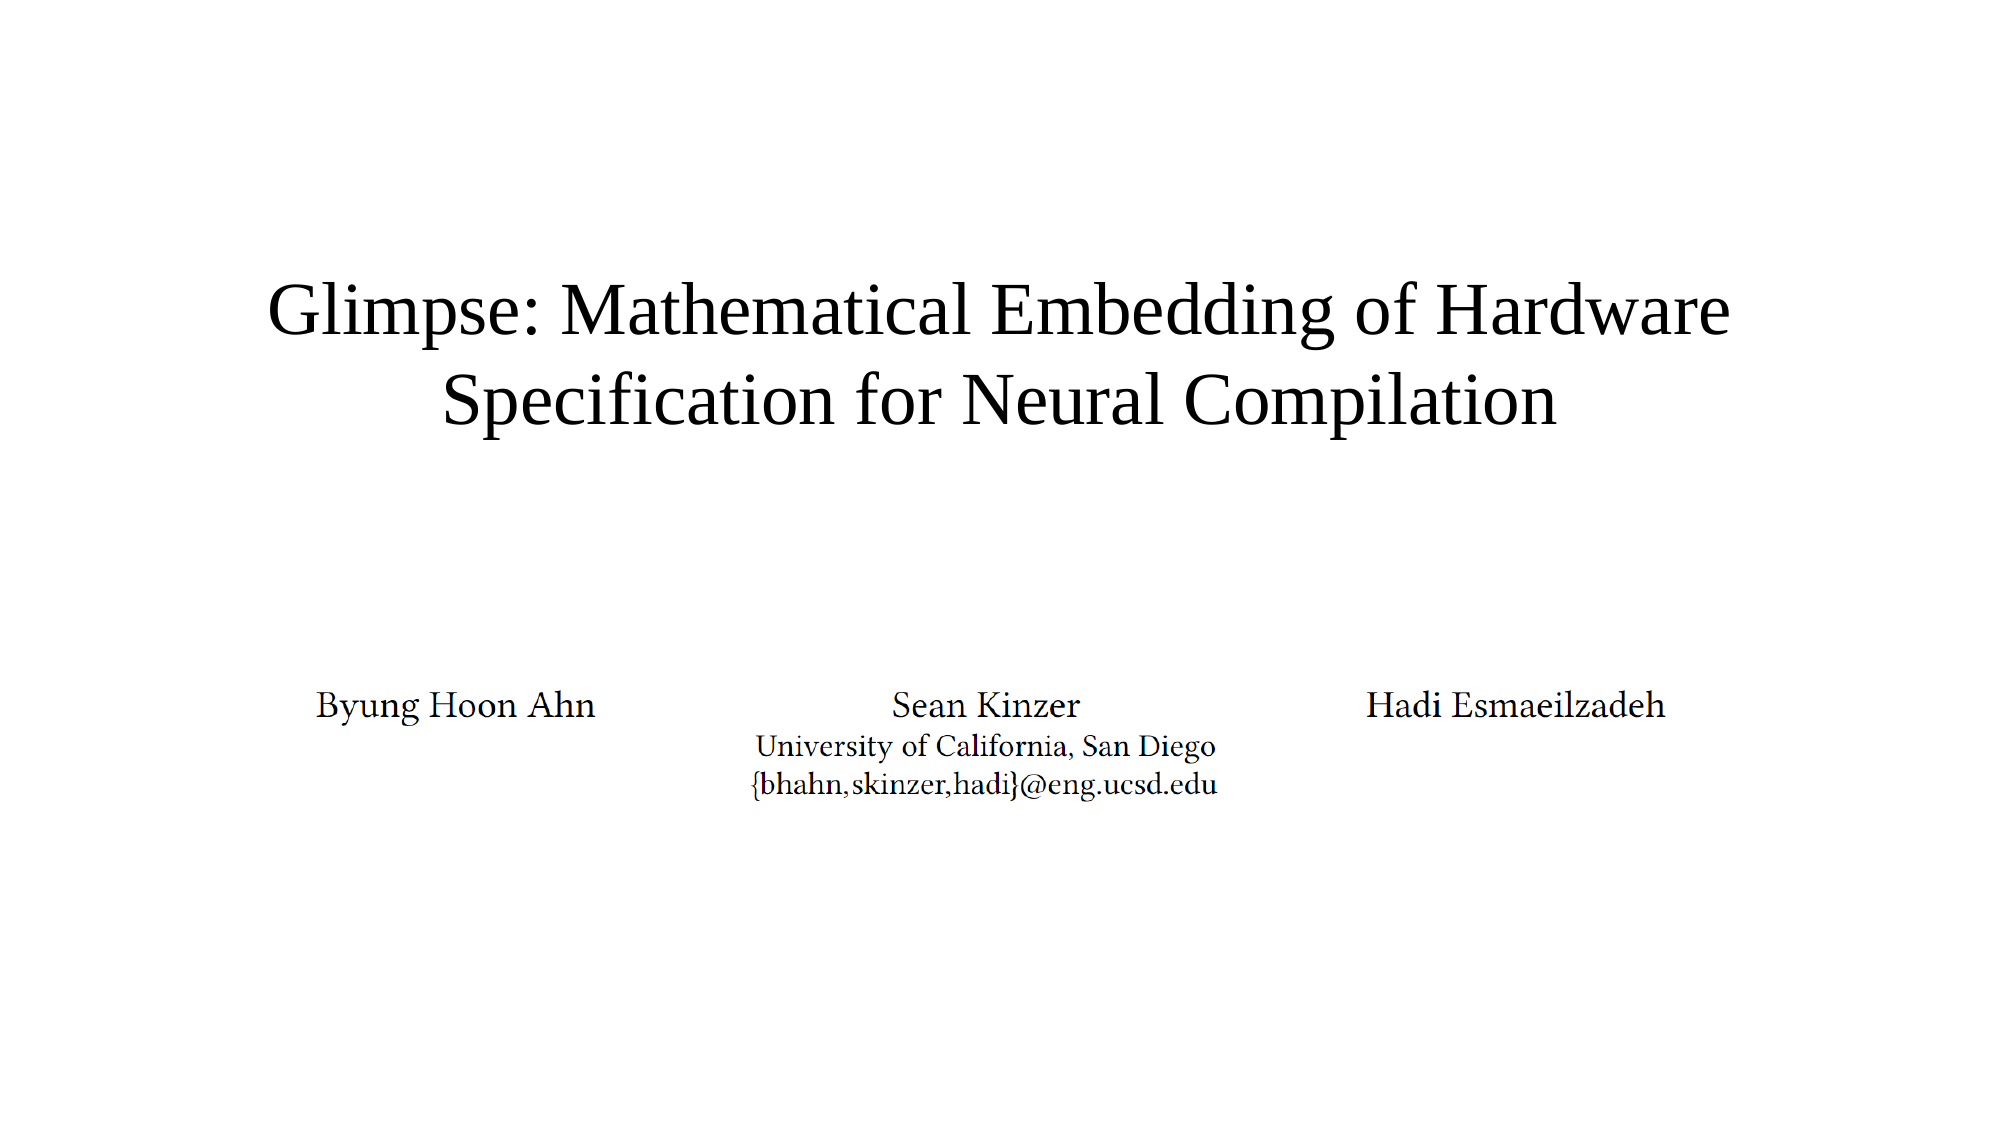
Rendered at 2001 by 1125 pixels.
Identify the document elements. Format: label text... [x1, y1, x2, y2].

picture [305, 676, 1695, 802]
text_box Glimpse: Mathematical Embedding of Hardware Specification for Neural Compilation [204, 251, 1796, 447]
